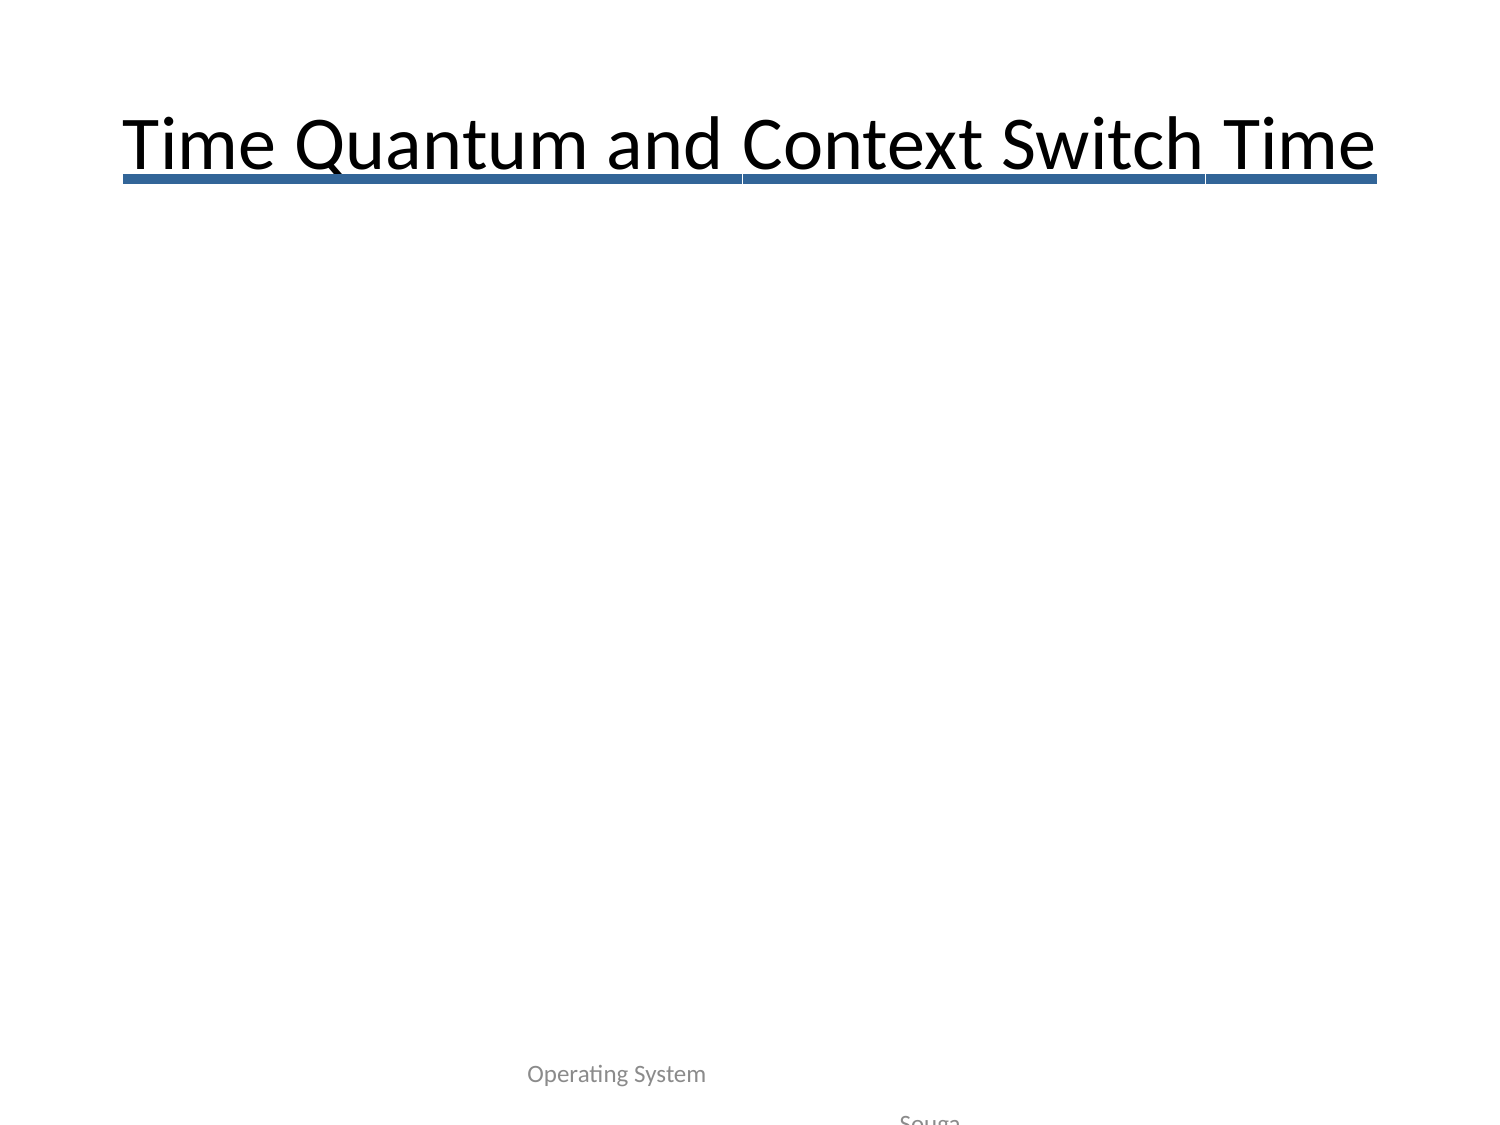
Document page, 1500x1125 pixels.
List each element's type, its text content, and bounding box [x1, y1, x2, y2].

footer Operating System Sougandhika Narayan, Asst Prof, Dept of CSE, KSIT [512, 1042, 988, 1103]
title Time Quantum and Context Switch Time [75, 45, 1425, 233]
